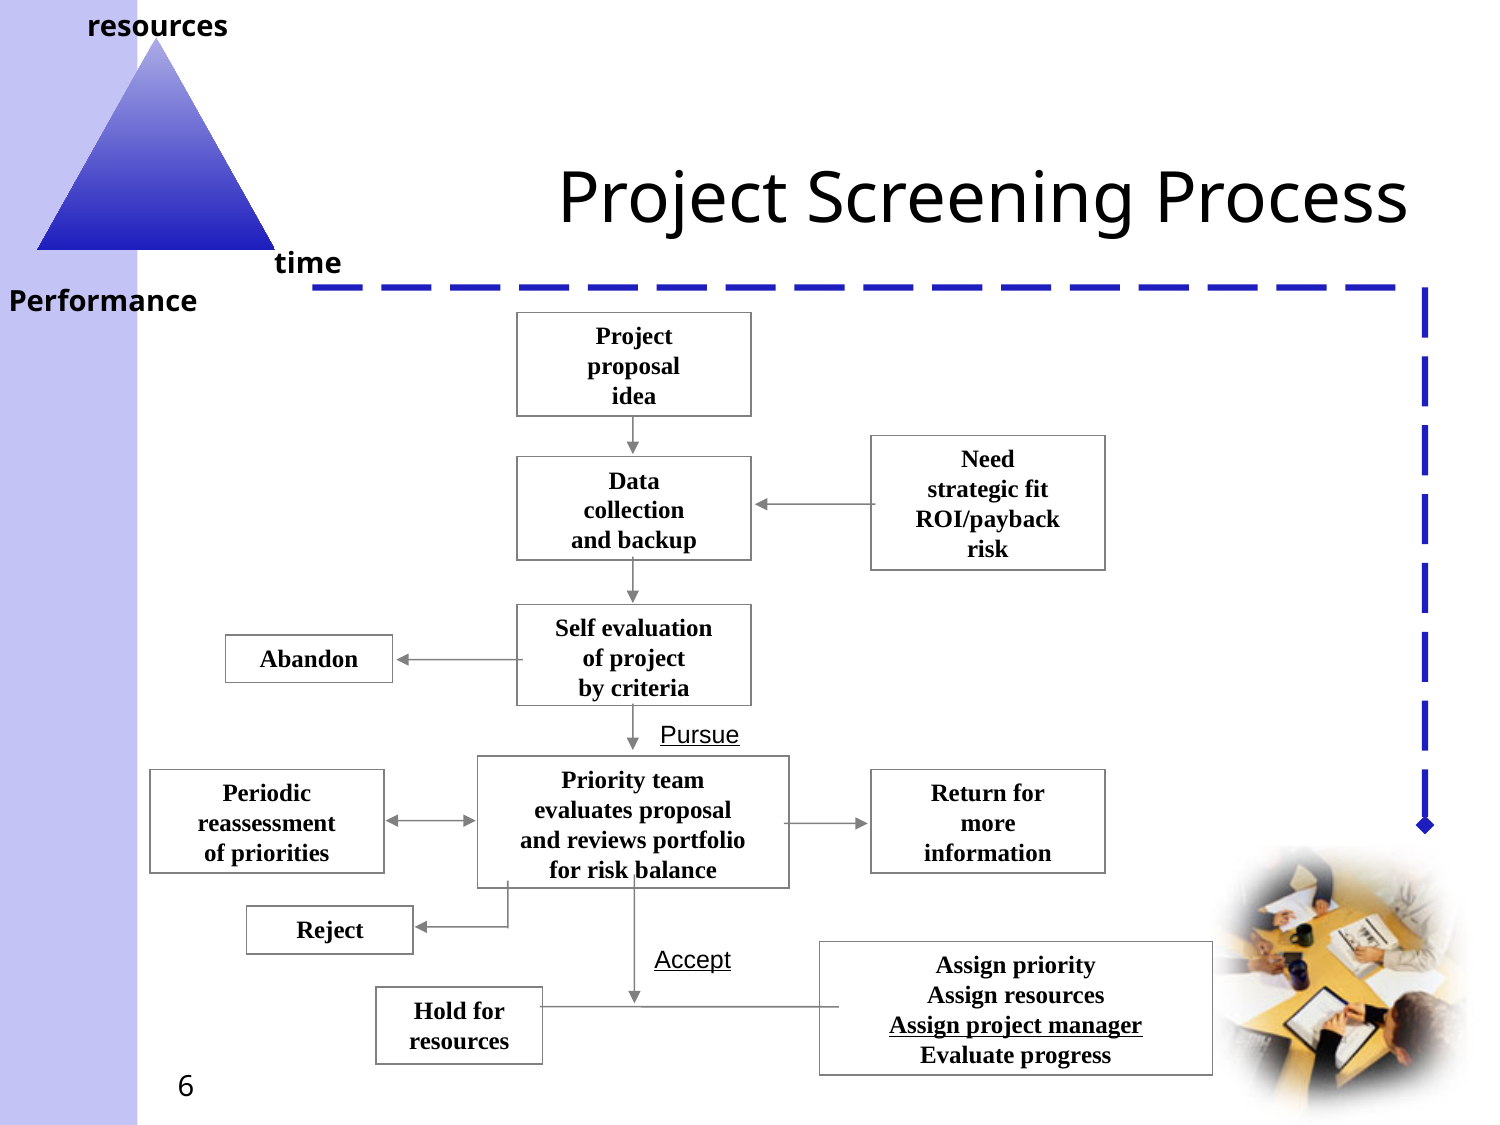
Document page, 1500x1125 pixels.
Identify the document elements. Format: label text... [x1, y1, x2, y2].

text_box Return for more information [871, 769, 1105, 873]
text_box [626, 706, 640, 751]
text_box [626, 560, 640, 604]
text_box [626, 416, 640, 455]
text_box [628, 889, 641, 1004]
title Project Screening Process [312, 99, 1426, 288]
text_box Priority team evaluates proposal and reviews portfolio for risk balance [477, 756, 789, 889]
text_box Accept [639, 935, 746, 981]
text_box [385, 814, 476, 827]
footer 6 [162, 1024, 1126, 1101]
text_box [414, 920, 508, 934]
text_box Data collection and backup [517, 456, 751, 560]
text_box Reject [246, 906, 414, 954]
text_box Hold for resources [376, 986, 543, 1065]
text_box Periodic reassessment of priorities [149, 769, 384, 873]
text_box [396, 653, 517, 666]
text_box Assign priority Assign resources Assign project manager Evaluate progress [819, 941, 1213, 1075]
text_box Pursue [645, 711, 755, 757]
text_box Abandon [225, 635, 393, 683]
text_box [754, 498, 871, 511]
text_box Project proposal idea [517, 312, 751, 416]
text_box Self evaluation of project by criteria [517, 604, 751, 706]
text_box [789, 817, 868, 830]
picture [1187, 834, 1500, 1125]
text_box Need strategic fit ROI/payback risk [871, 435, 1105, 570]
